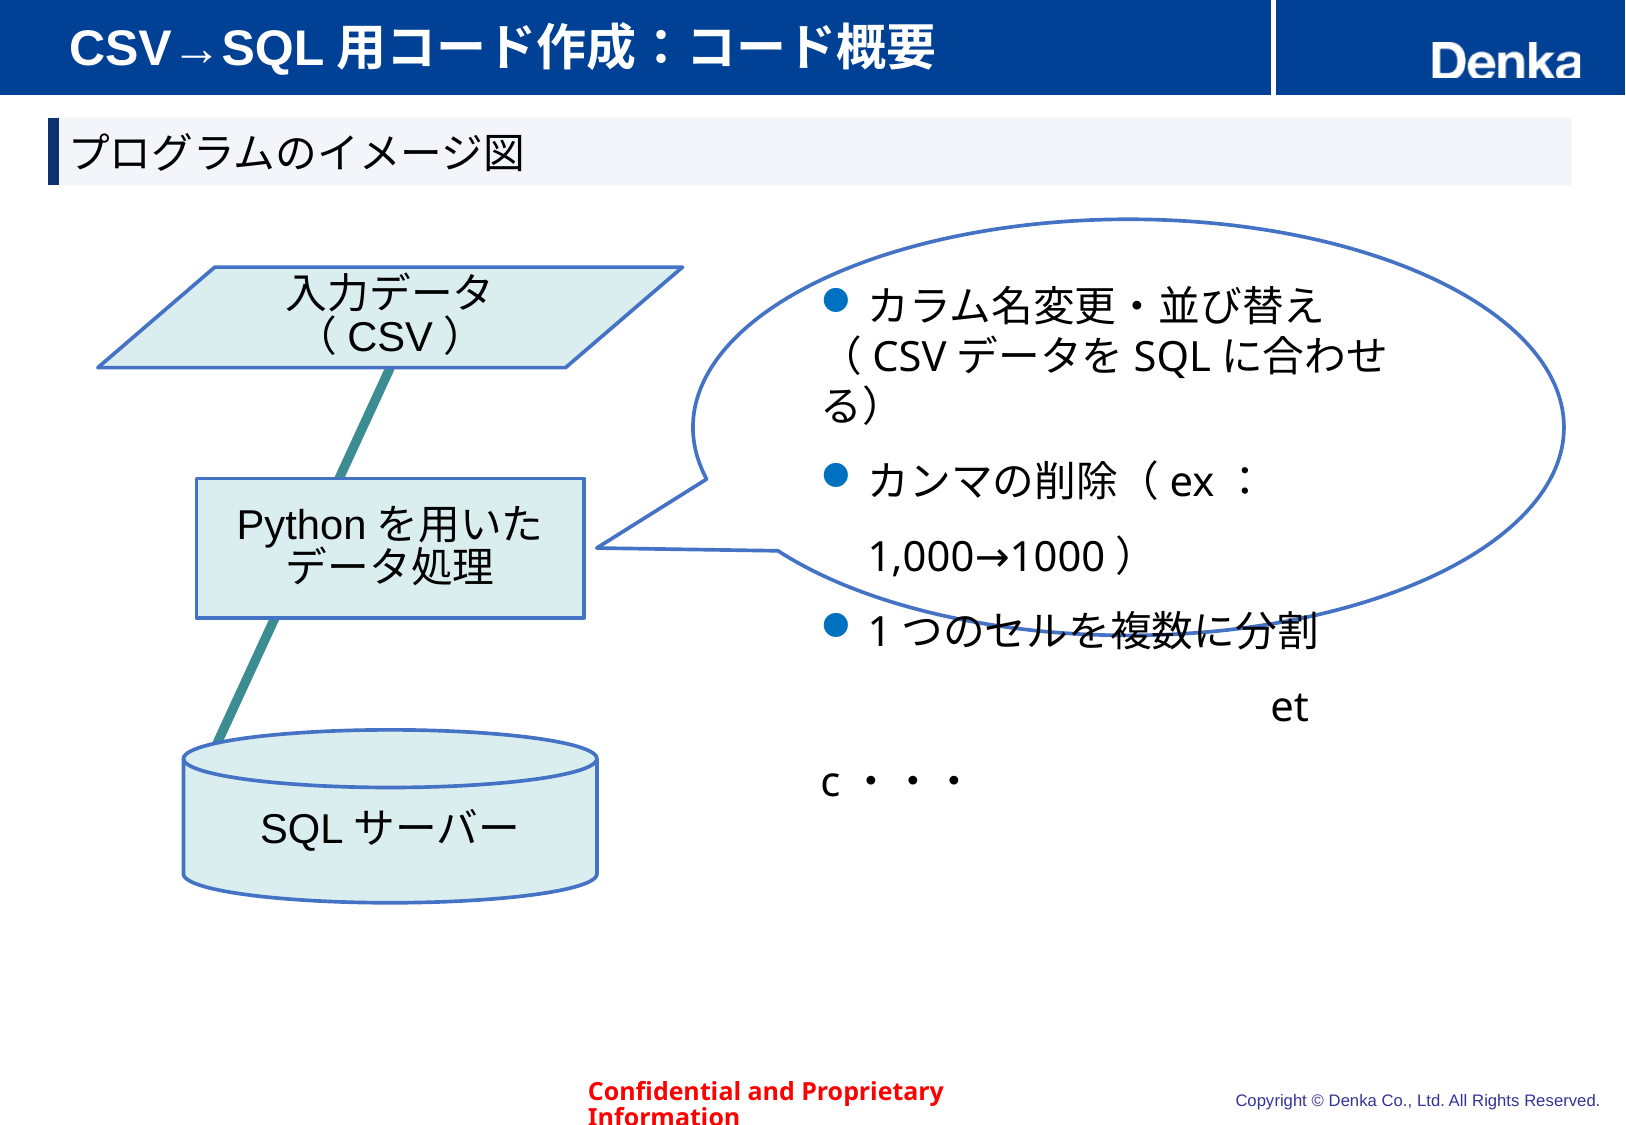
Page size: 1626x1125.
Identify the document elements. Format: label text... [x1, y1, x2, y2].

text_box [53, 117, 1572, 186]
text_box カラム名変更・並び替え （CSVデータをSQLに合わせる） カンマの削除（ex： 1,000→1000） 1つのセルを複数に分割 etc・・・ [596, 219, 1564, 636]
text_box 入力データ（CSV） [97, 267, 683, 368]
text_box Pythonを用いた データ処理 [196, 478, 385, 619]
title CSV→SQL用コード作成：コード概要 [54, 0, 1220, 95]
text_box Pythonを用いた データ処理 [395, 478, 584, 619]
text_box SQLサーバー [183, 729, 597, 903]
